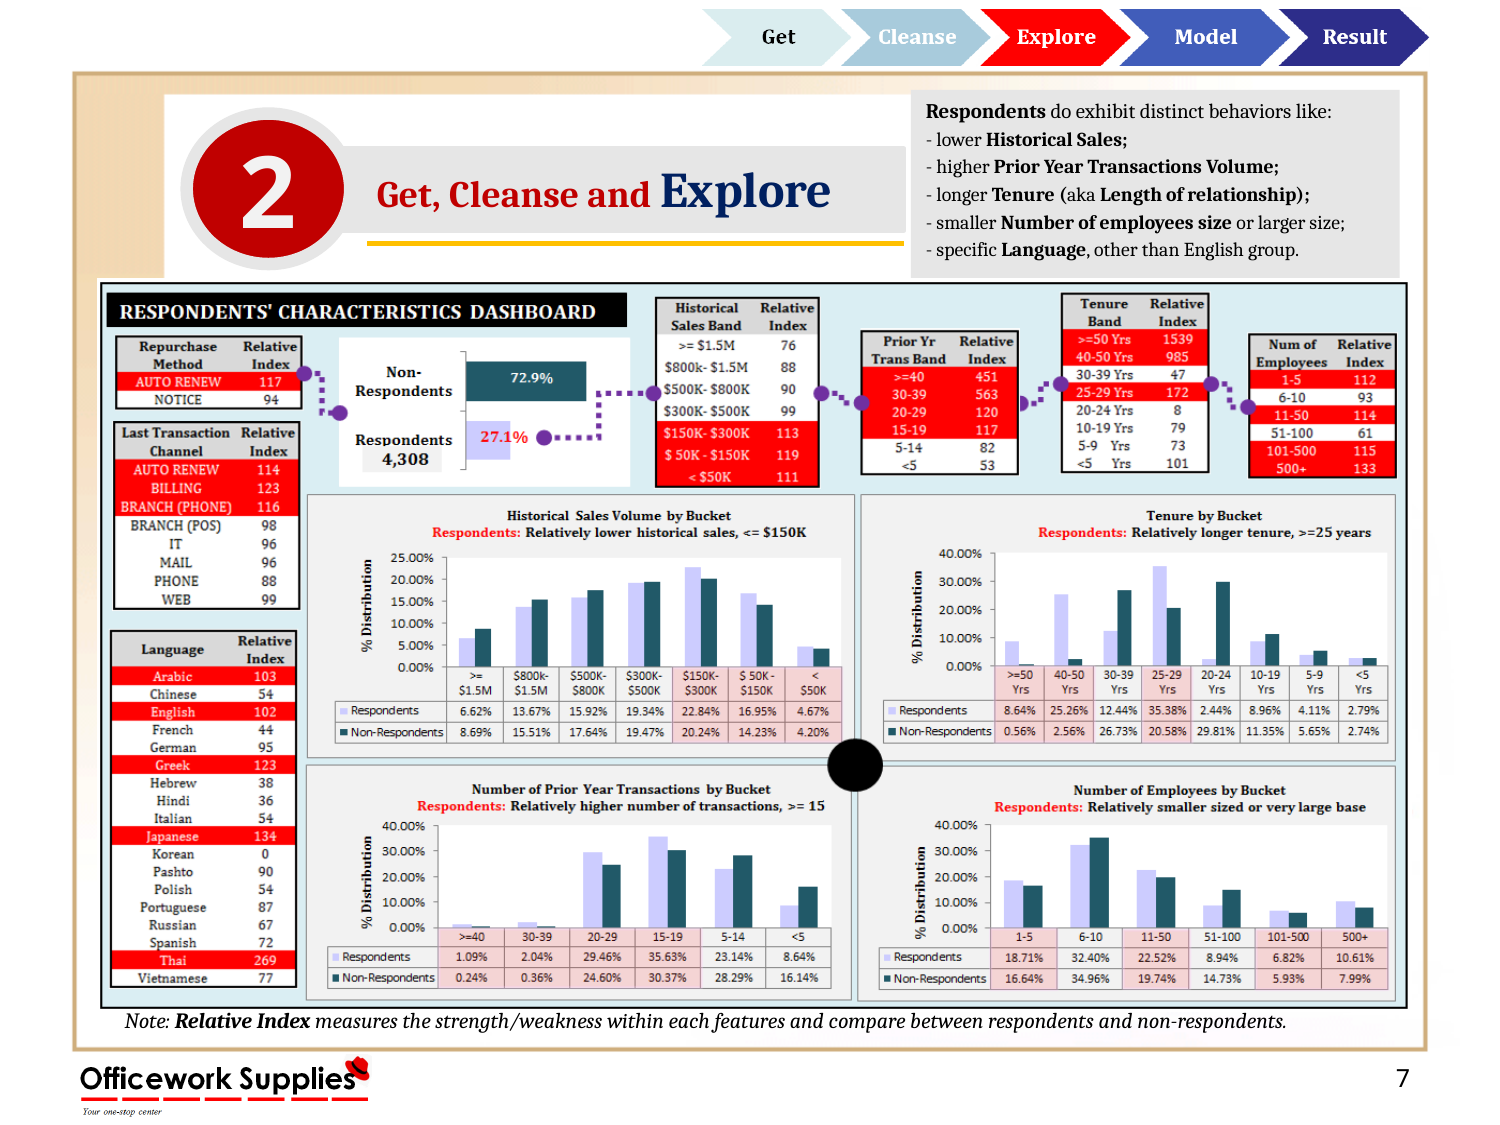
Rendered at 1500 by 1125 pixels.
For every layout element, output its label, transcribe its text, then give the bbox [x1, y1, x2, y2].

slide_number 7 [1074, 1054, 1425, 1108]
picture [0, 0, 1500, 1125]
text_box Note: Relative Index measures the strength/weakness within each features and compare between respondents and non-respondents. [109, 1019, 1412, 1034]
text_box Respondents do exhibit distinct behaviors like: - lower Historical Sales; - higher Prior Year Transactions Volume; - longer Tenure (aka Length of relationship); - smaller Number of employees size or larger size; - specific Language, other than English group. [910, 89, 1400, 277]
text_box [186, 113, 904, 265]
